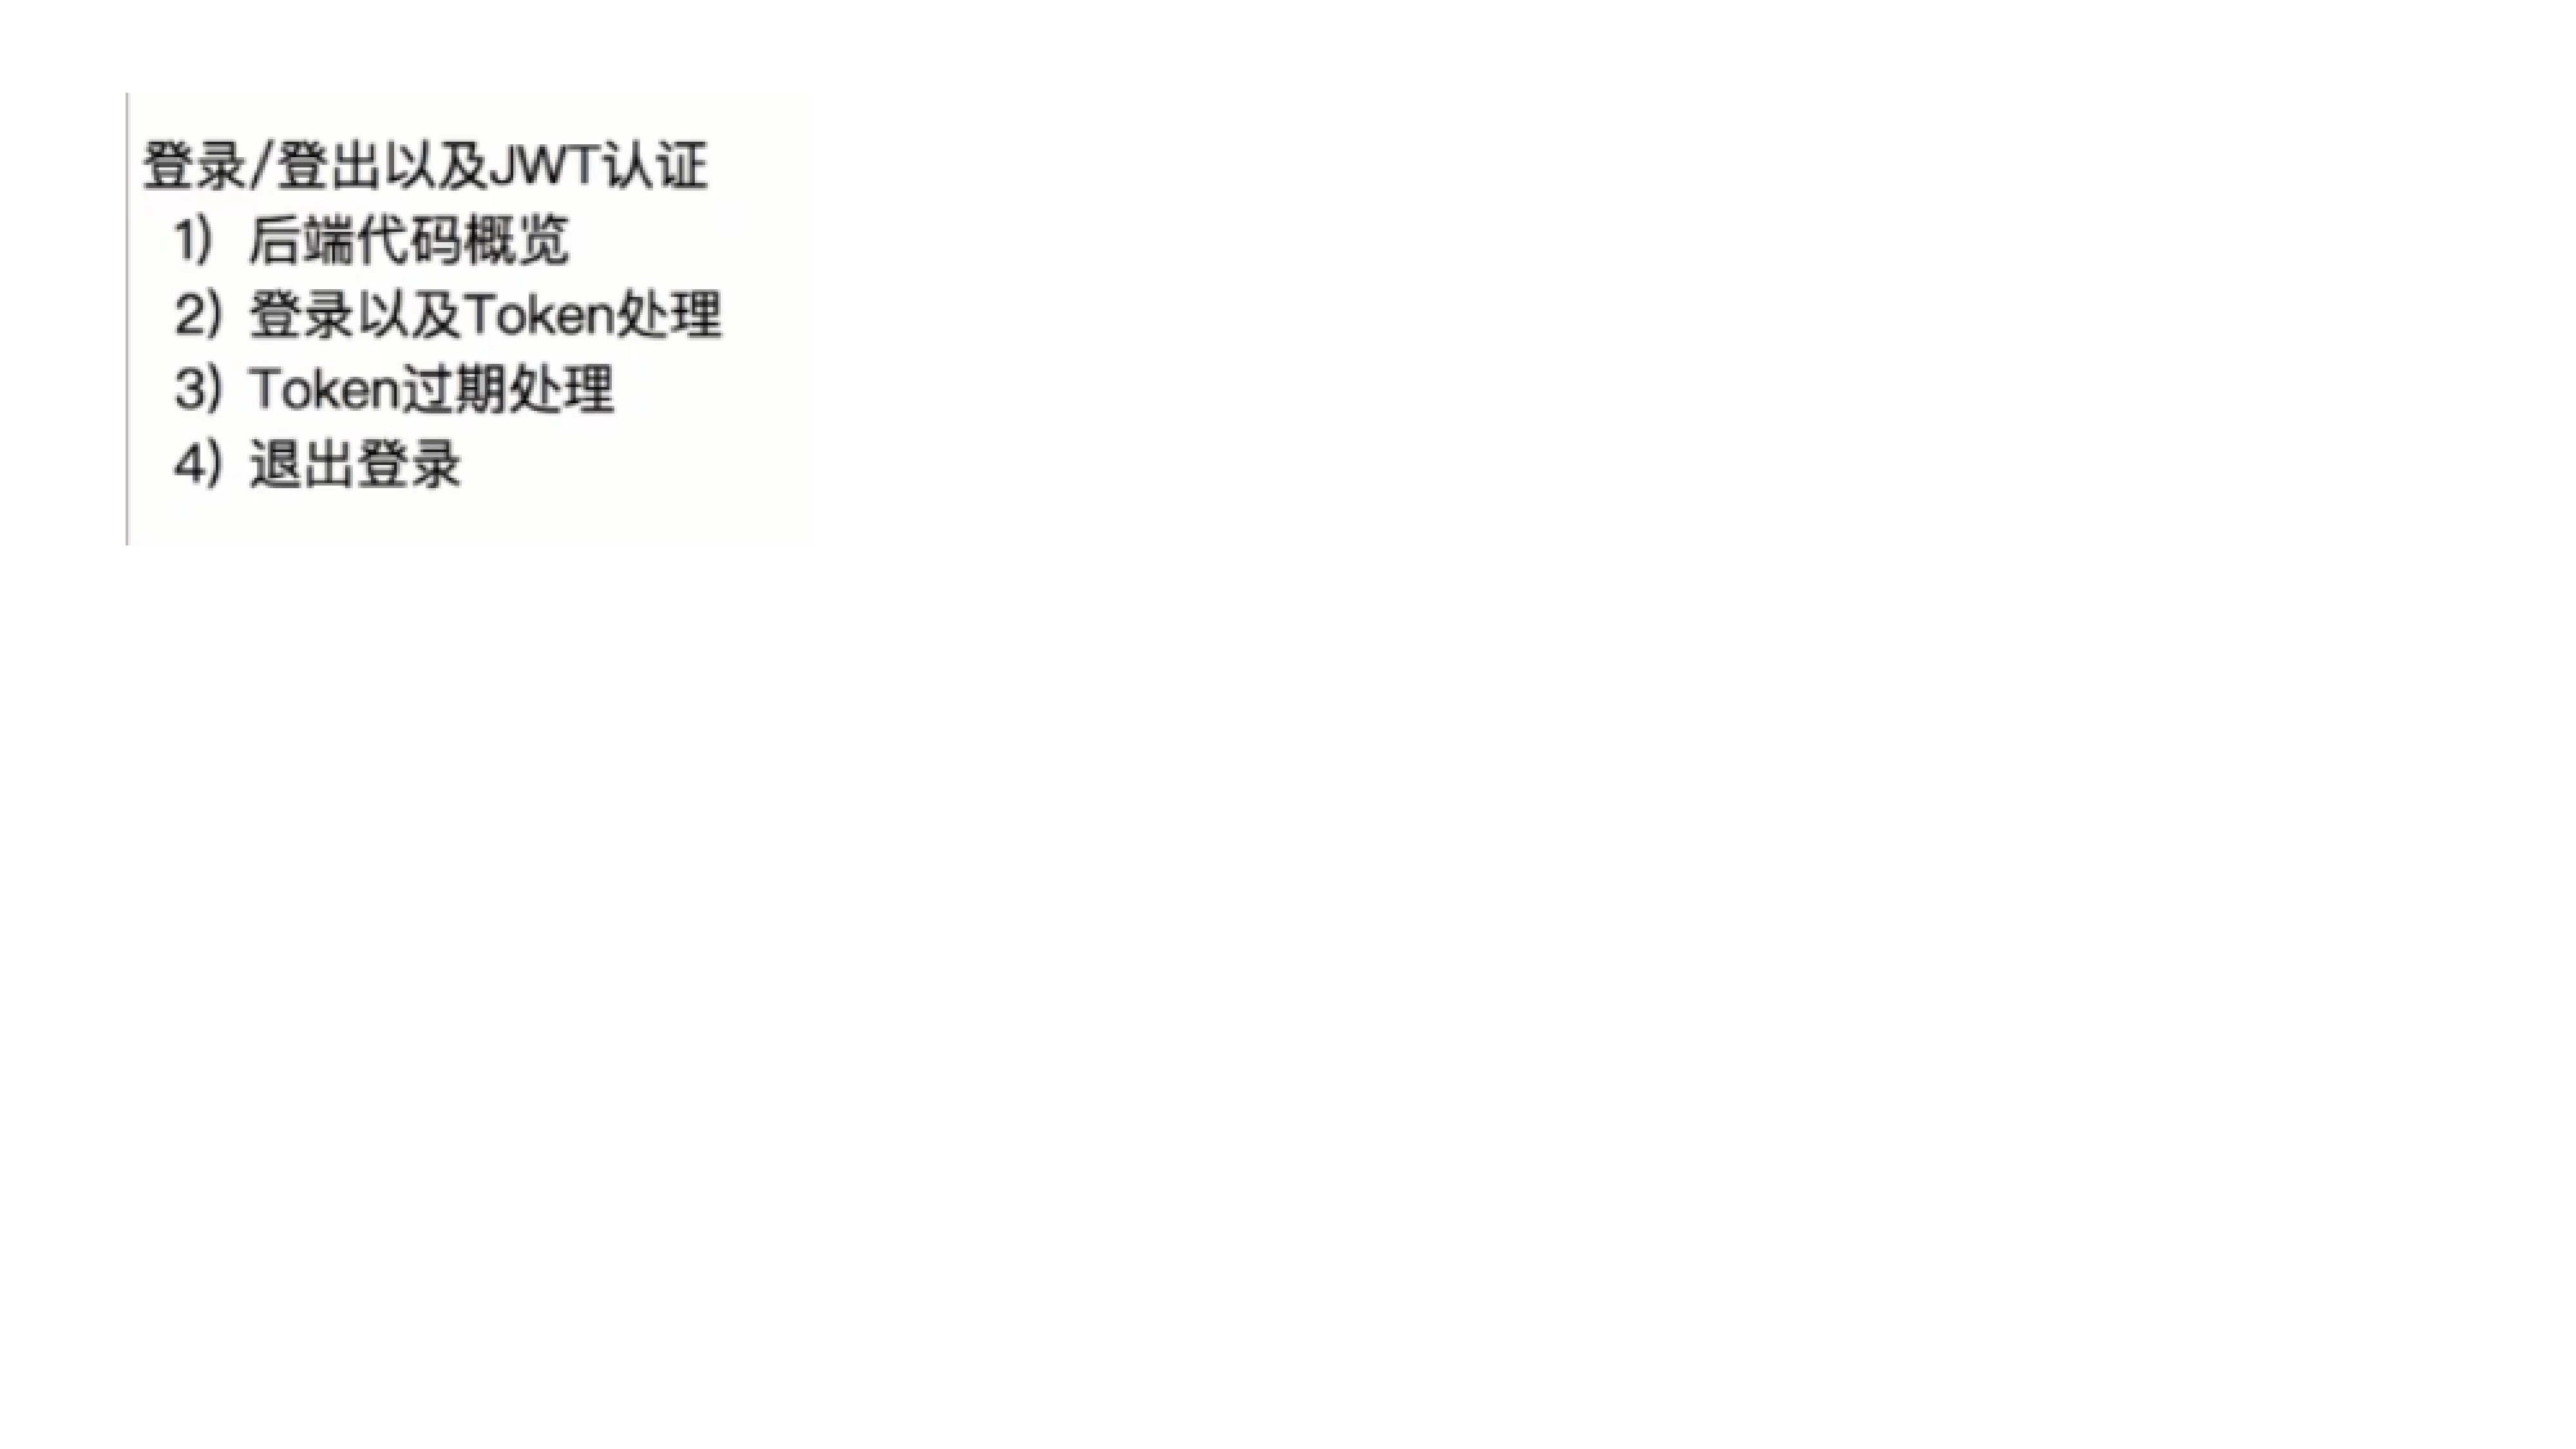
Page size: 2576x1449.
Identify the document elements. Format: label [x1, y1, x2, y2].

picture [126, 93, 812, 546]
